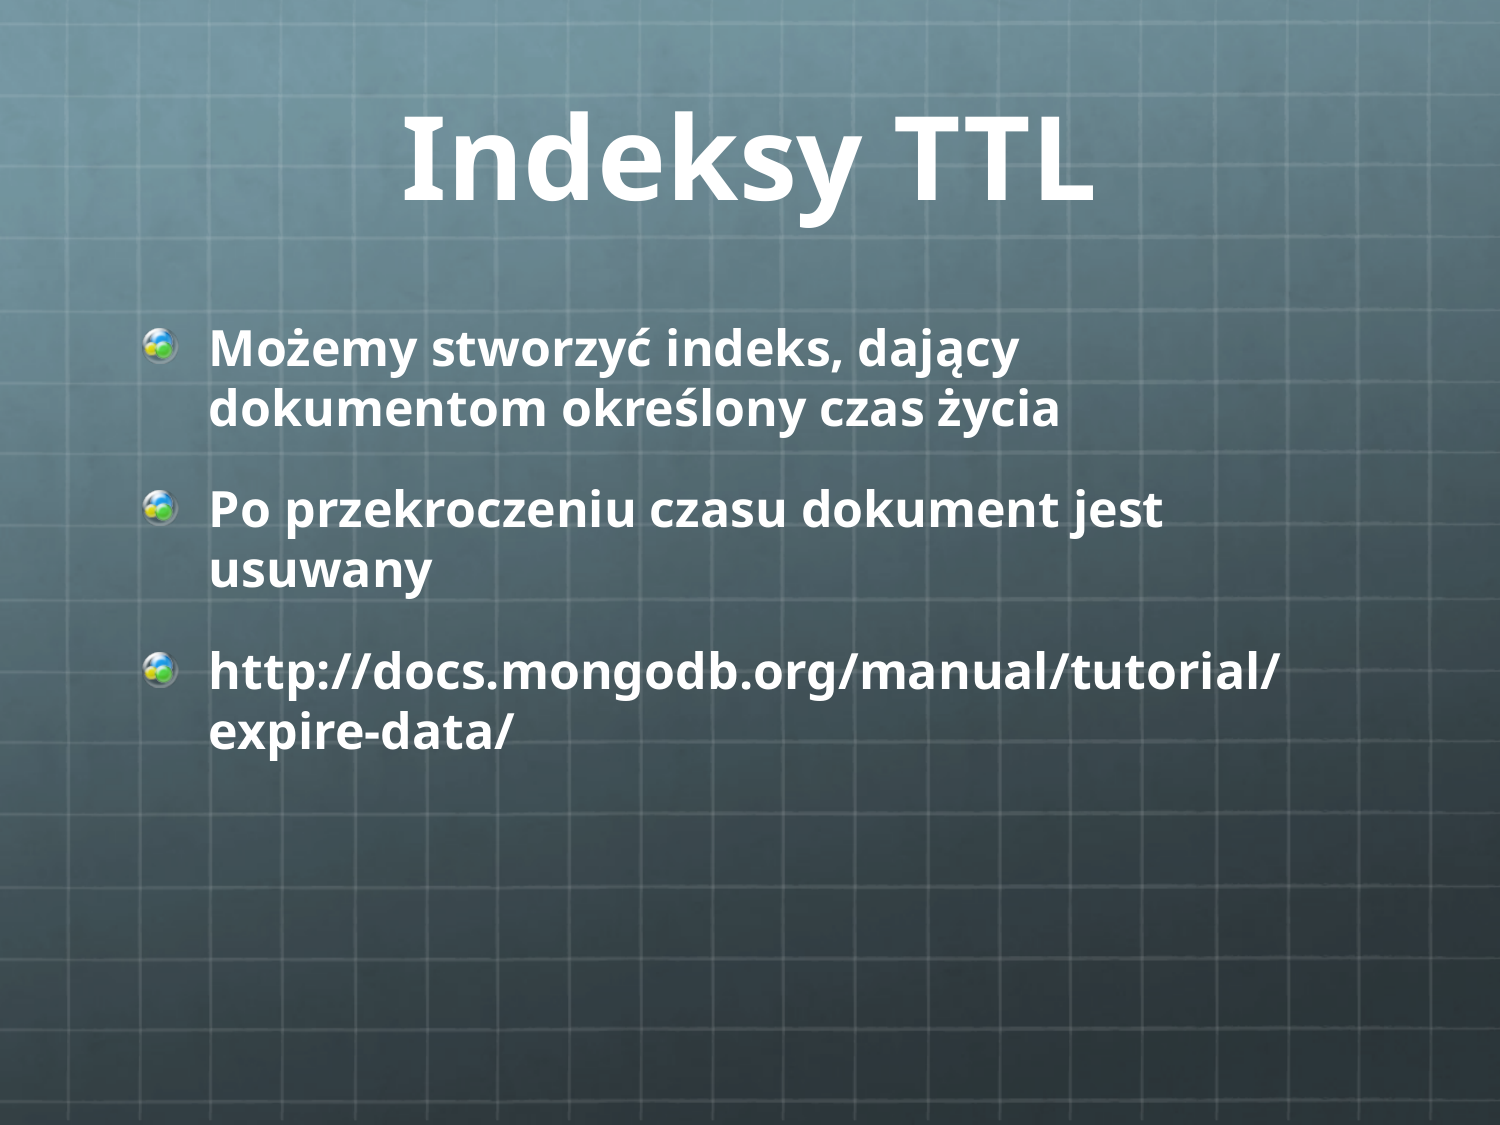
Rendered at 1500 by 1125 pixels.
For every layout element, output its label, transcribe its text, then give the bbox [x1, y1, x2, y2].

picture [0, 0, 1500, 1125]
title Indeksy TTL [127, 17, 1372, 289]
list Możemy stworzyć indeks, dający dokumentom określony czas życia Po przekroczeniu czasu dokument jest usuwany http://docs.mongodb.org/manual/tutorial/expire-data/ [127, 308, 1372, 958]
